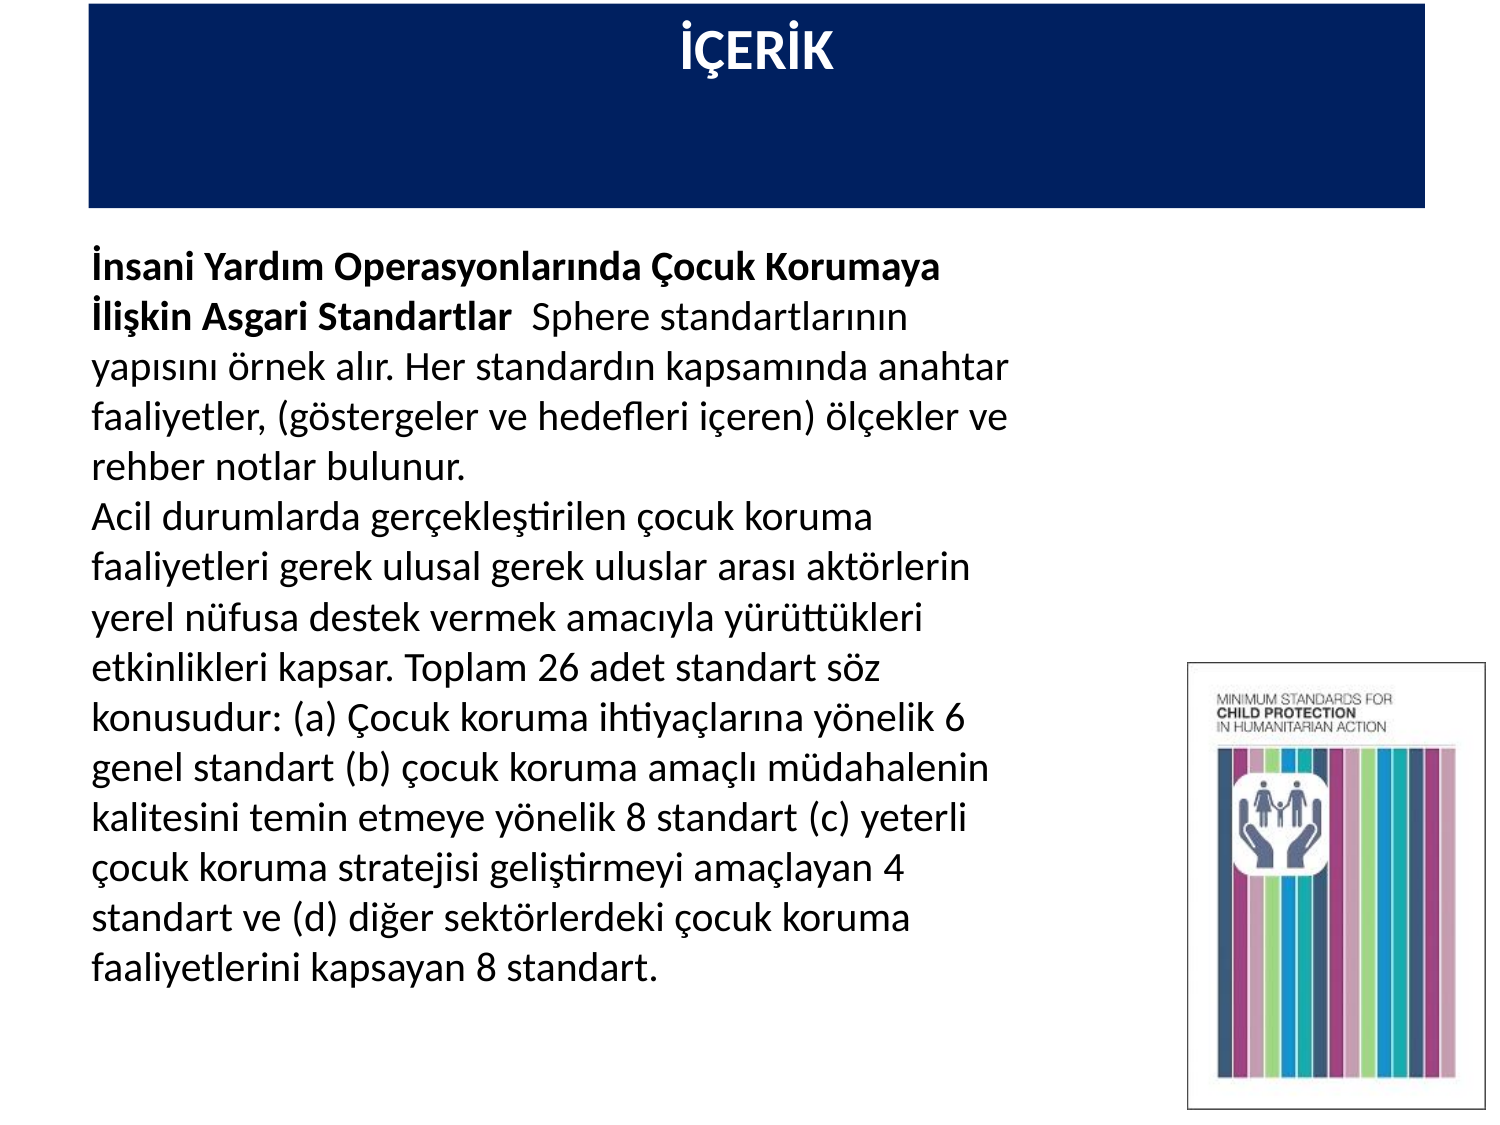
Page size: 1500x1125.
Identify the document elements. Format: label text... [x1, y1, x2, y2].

title İÇERİK [88, 3, 1426, 209]
picture [1186, 662, 1486, 1110]
text_box İnsani Yardım Operasyonlarında Çocuk Korumaya İlişkin Asgari Standartlar Sphere standartlarının yapısını örnek alır. Her standardın kapsamında anahtar faaliyetler, (göstergeler ve hedefleri içeren) ölçekler ve rehber notlar bulunur. Acil durumlarda gerçekleştirilen çocuk koruma faaliyetleri gerek ulusal gerek uluslar arası aktörlerin yerel nüfusa destek vermek amacıyla yürüttükleri etkinlikleri kapsar. Toplam 26 adet standart söz konusudur: (a) Çocuk koruma ihtiyaçlarına yönelik 6 genel standart (b) çocuk koruma amaçlı müdahalenin kalitesini temin etmeye yönelik 8 standart (c) yeterli çocuk koruma stratejisi geliştirmeyi amaçlayan 4 standart ve (d) diğer sektörlerdeki çocuk koruma faaliyetlerini kapsayan 8 standart. [76, 231, 1058, 997]
